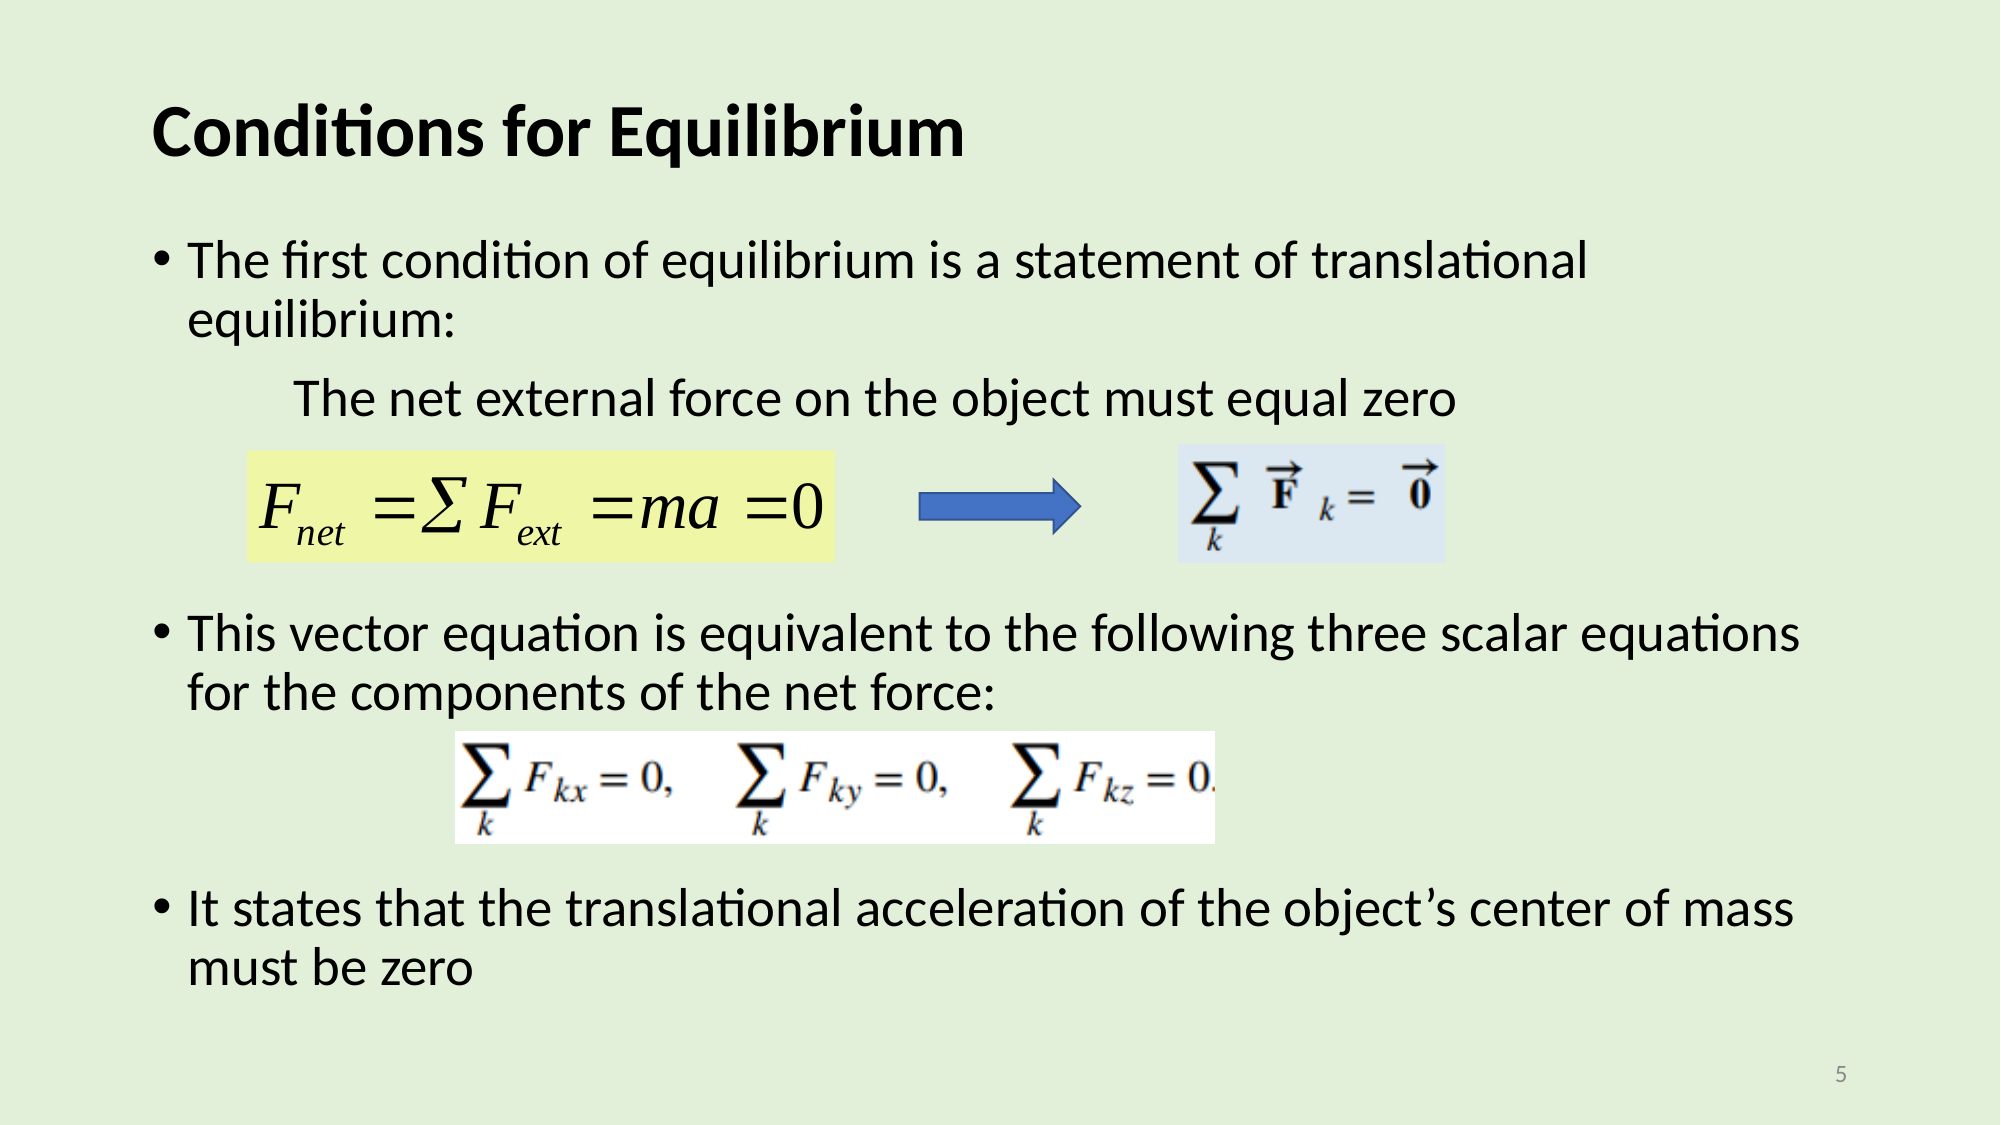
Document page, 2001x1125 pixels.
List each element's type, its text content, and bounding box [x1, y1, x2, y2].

picture [455, 731, 1215, 844]
picture [1178, 444, 1445, 563]
list The first condition of equilibrium is a statement of translational equilibrium: The net external force on the object must equal zero This vector equation is equivalent to the following three scalar equations for the components of the net force: It states that the translational acceleration of the object’s center of mass must be zero [137, 223, 1863, 1014]
text_box [918, 477, 1082, 536]
slide_number 5 [1412, 1042, 1863, 1103]
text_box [246, 450, 836, 563]
title Conditions for Equilibrium [137, 59, 1863, 205]
